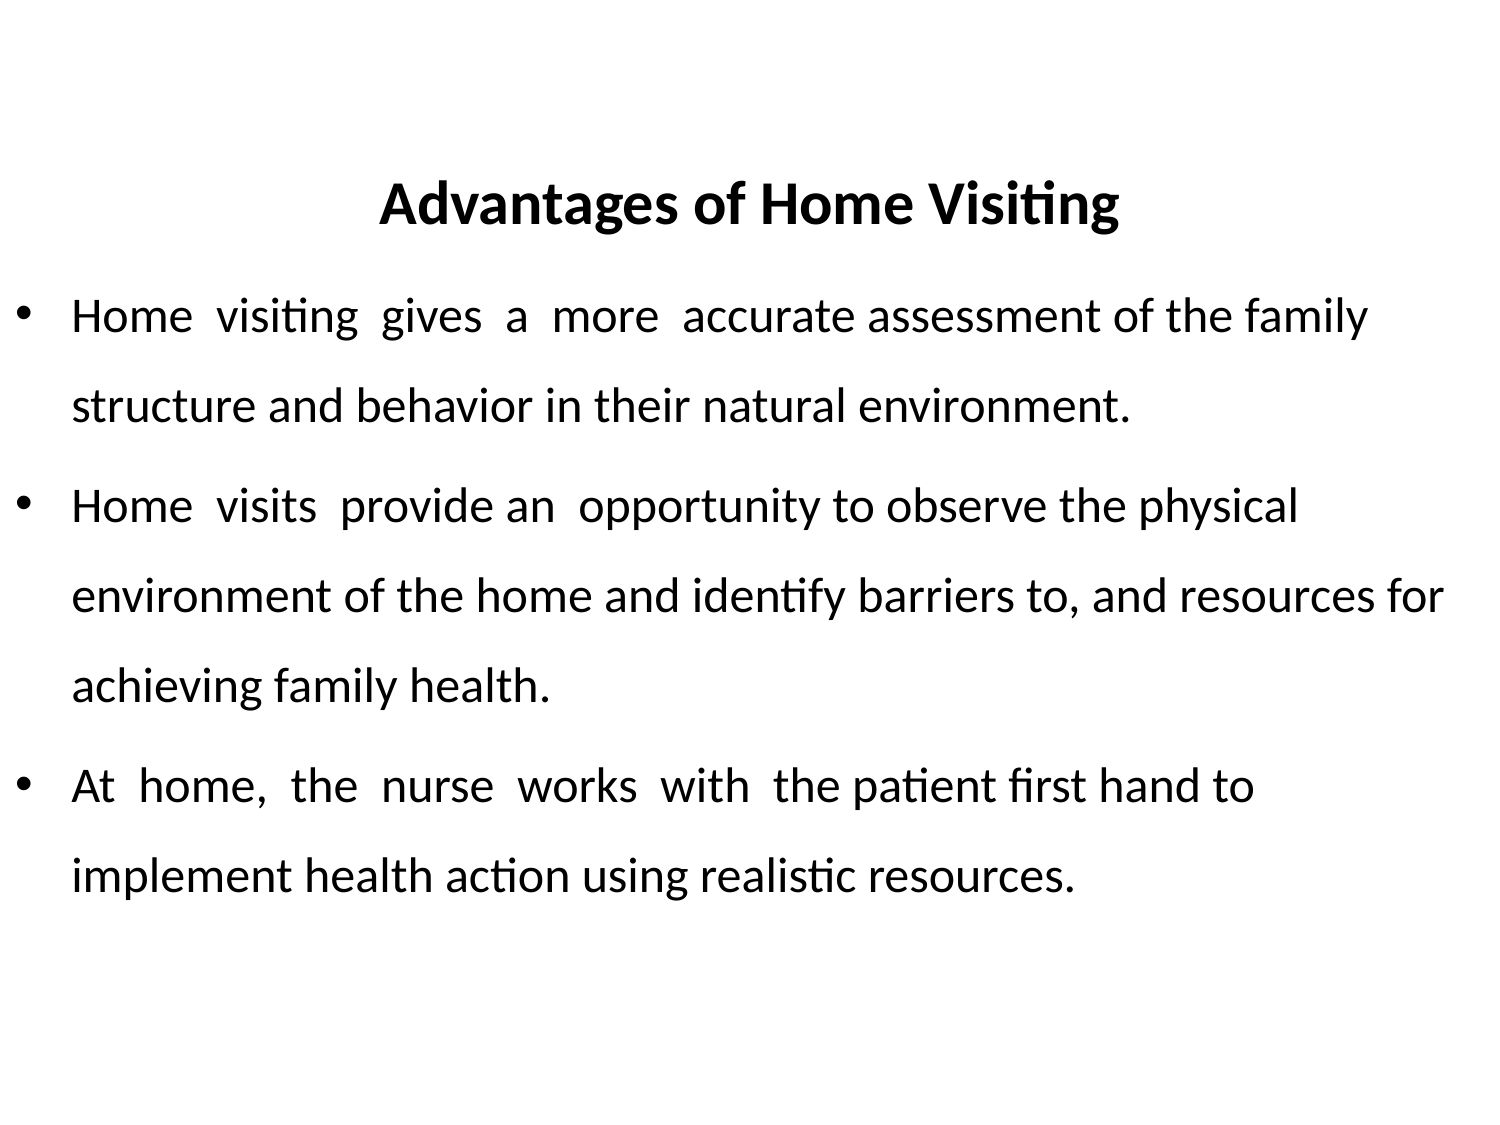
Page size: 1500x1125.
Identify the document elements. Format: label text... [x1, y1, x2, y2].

list Home visiting gives a more accurate assessment of the family structure and behavior in their natural environment. Home visits provide an opportunity to observe the physical environment of the home and identify barriers to, and resources for achieving family health. At home, the nurse works with the patient first hand to implement health action using realistic resources. [0, 245, 1500, 985]
title Advantages of Home Visiting [103, 154, 1397, 245]
